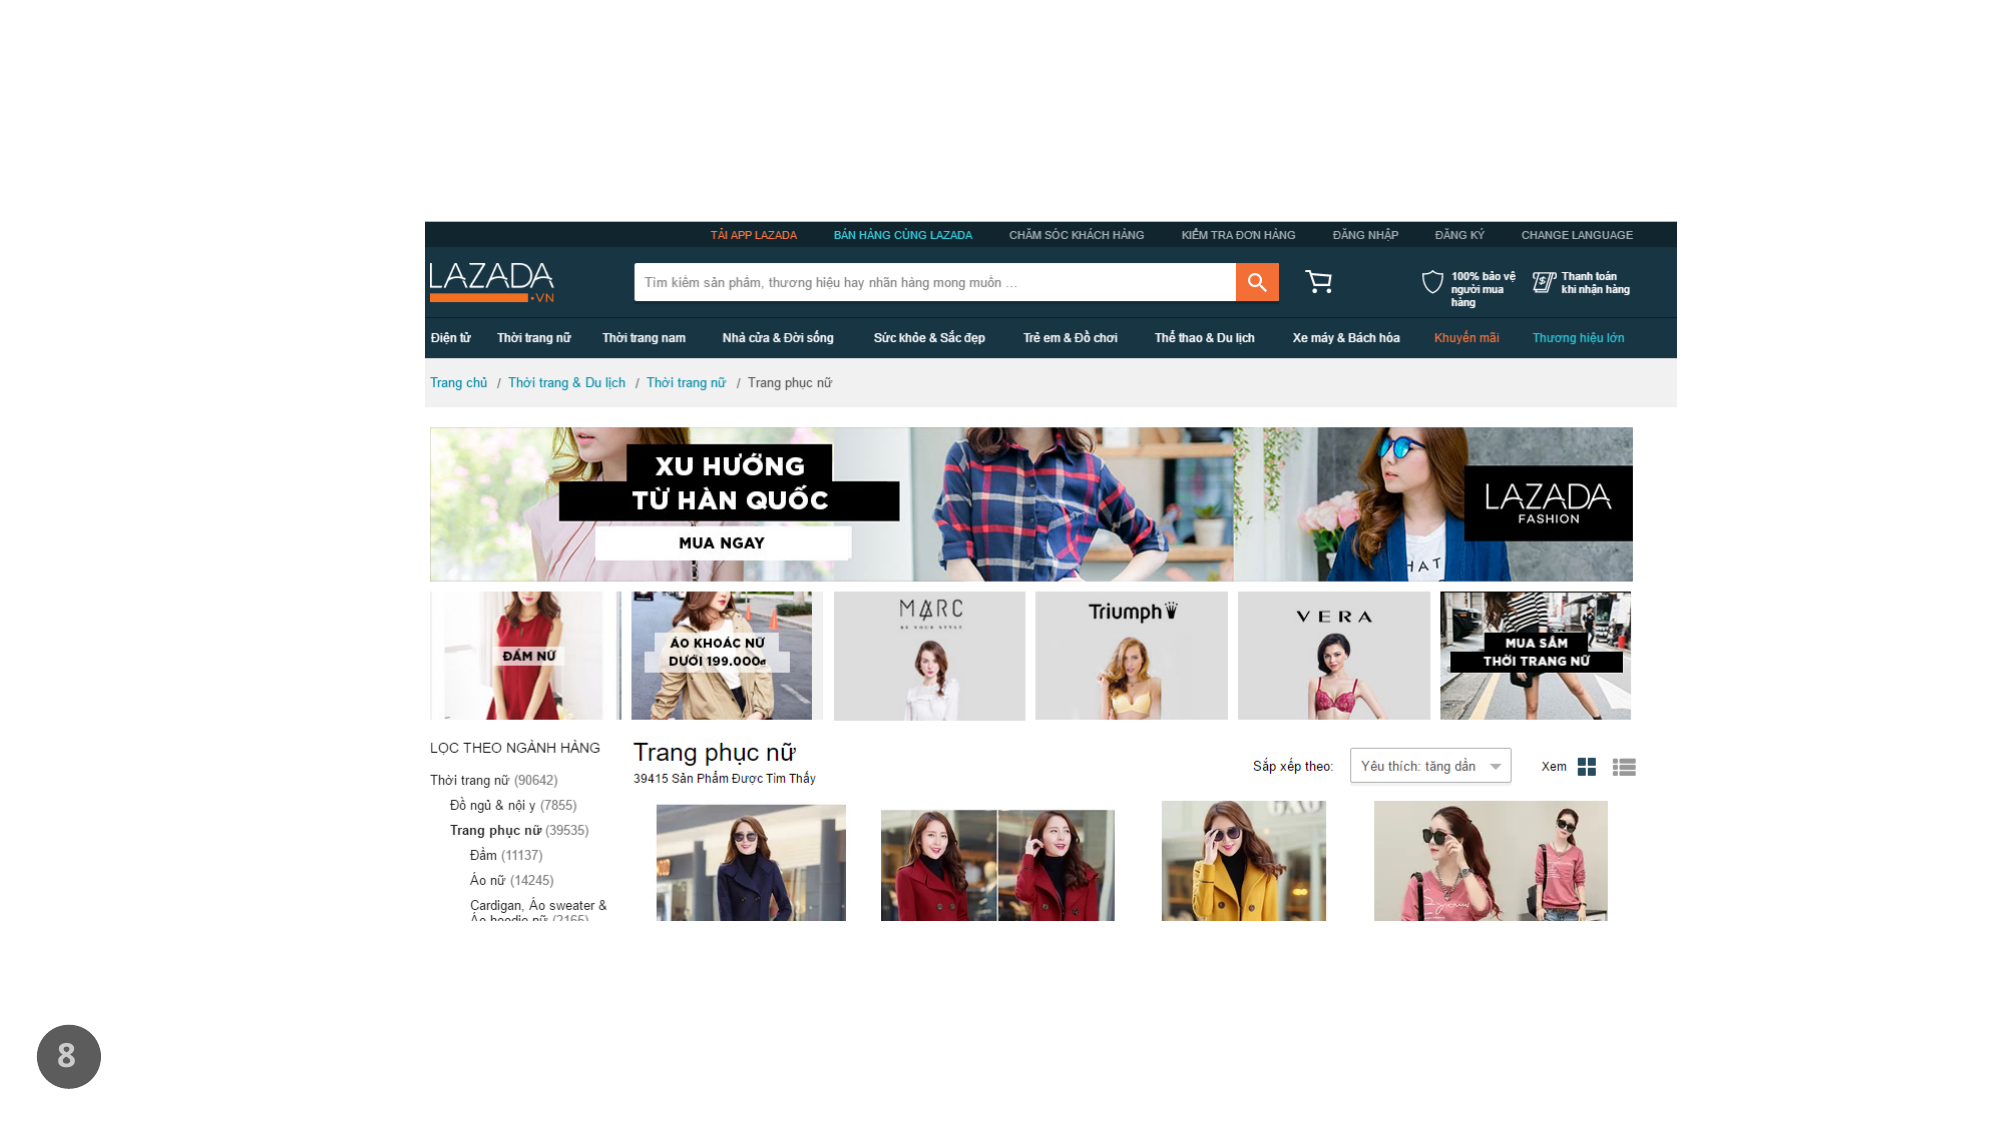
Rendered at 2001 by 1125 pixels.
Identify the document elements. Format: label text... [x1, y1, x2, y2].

slide_number 8 [29, 1026, 104, 1087]
picture [425, 221, 1677, 921]
